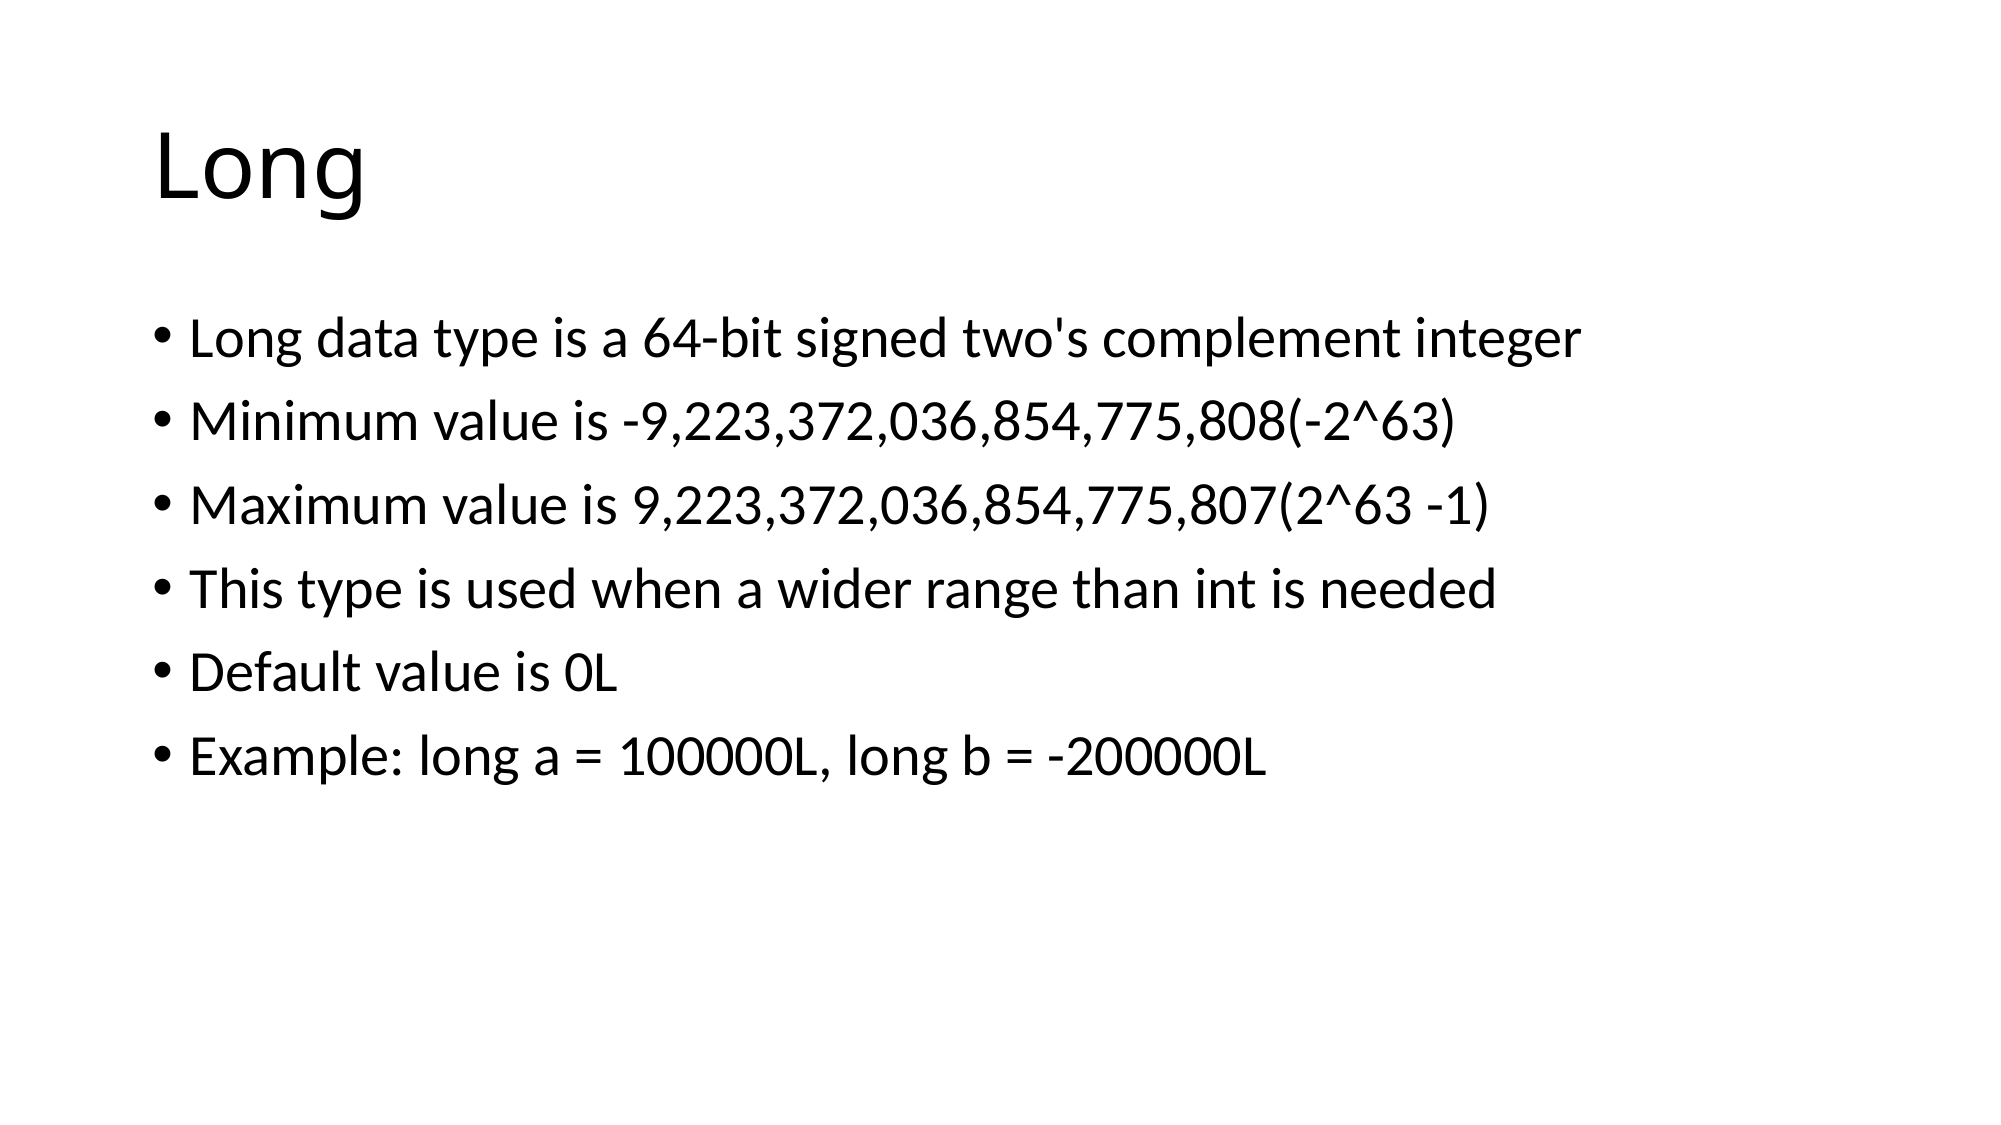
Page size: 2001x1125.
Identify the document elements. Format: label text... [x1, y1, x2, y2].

list Long data type is a 64-bit signed two's complement integer Minimum value is -9,223,372,036,854,775,808(-2^63) Maximum value is 9,223,372,036,854,775,807(2^63 -1) This type is used when a wider range than int is needed Default value is 0L Example: long a = 100000L, long b = -200000L [137, 299, 1863, 1014]
title Long [137, 59, 1863, 278]
